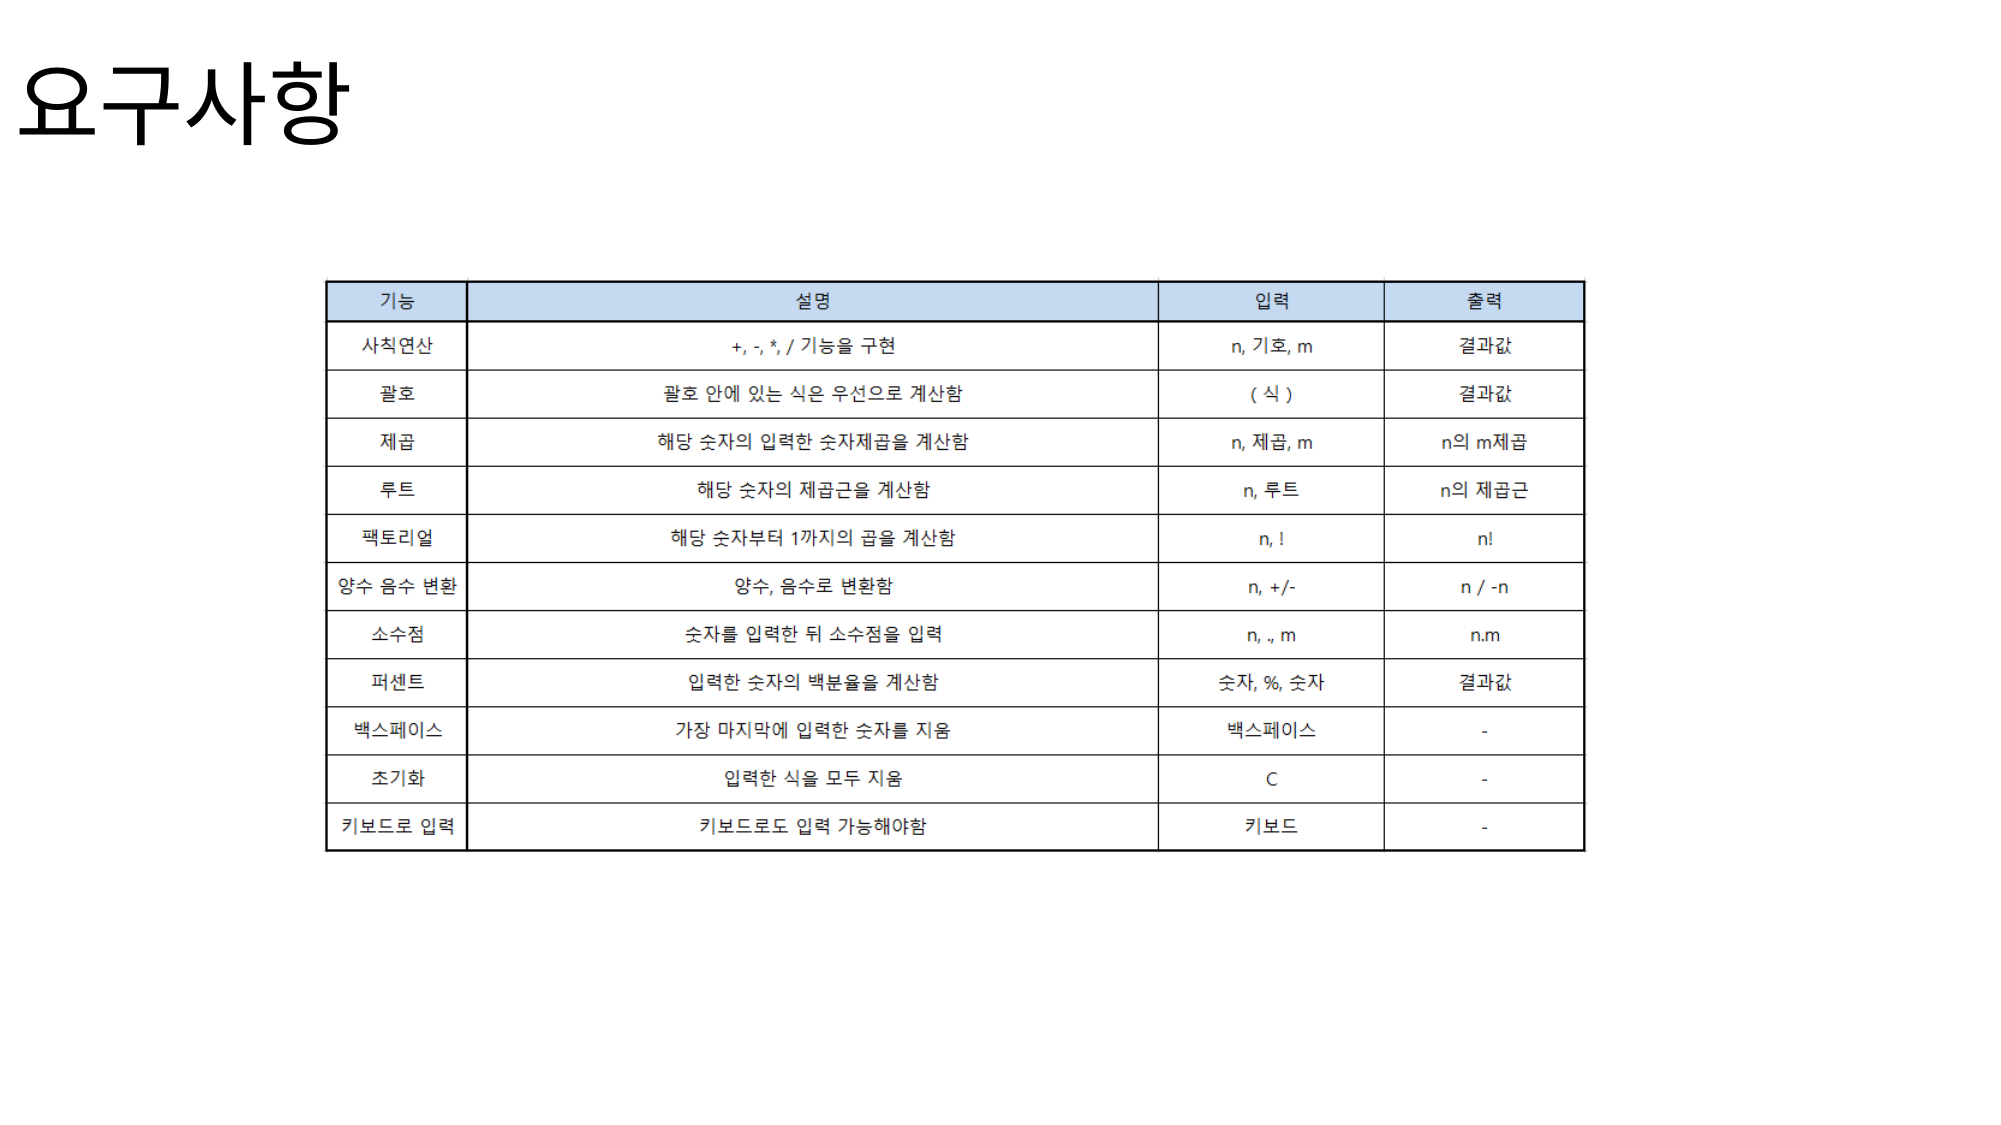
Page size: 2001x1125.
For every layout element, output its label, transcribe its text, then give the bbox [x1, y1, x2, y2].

picture [322, 277, 1588, 853]
title 요구사항 [0, 0, 1725, 218]
